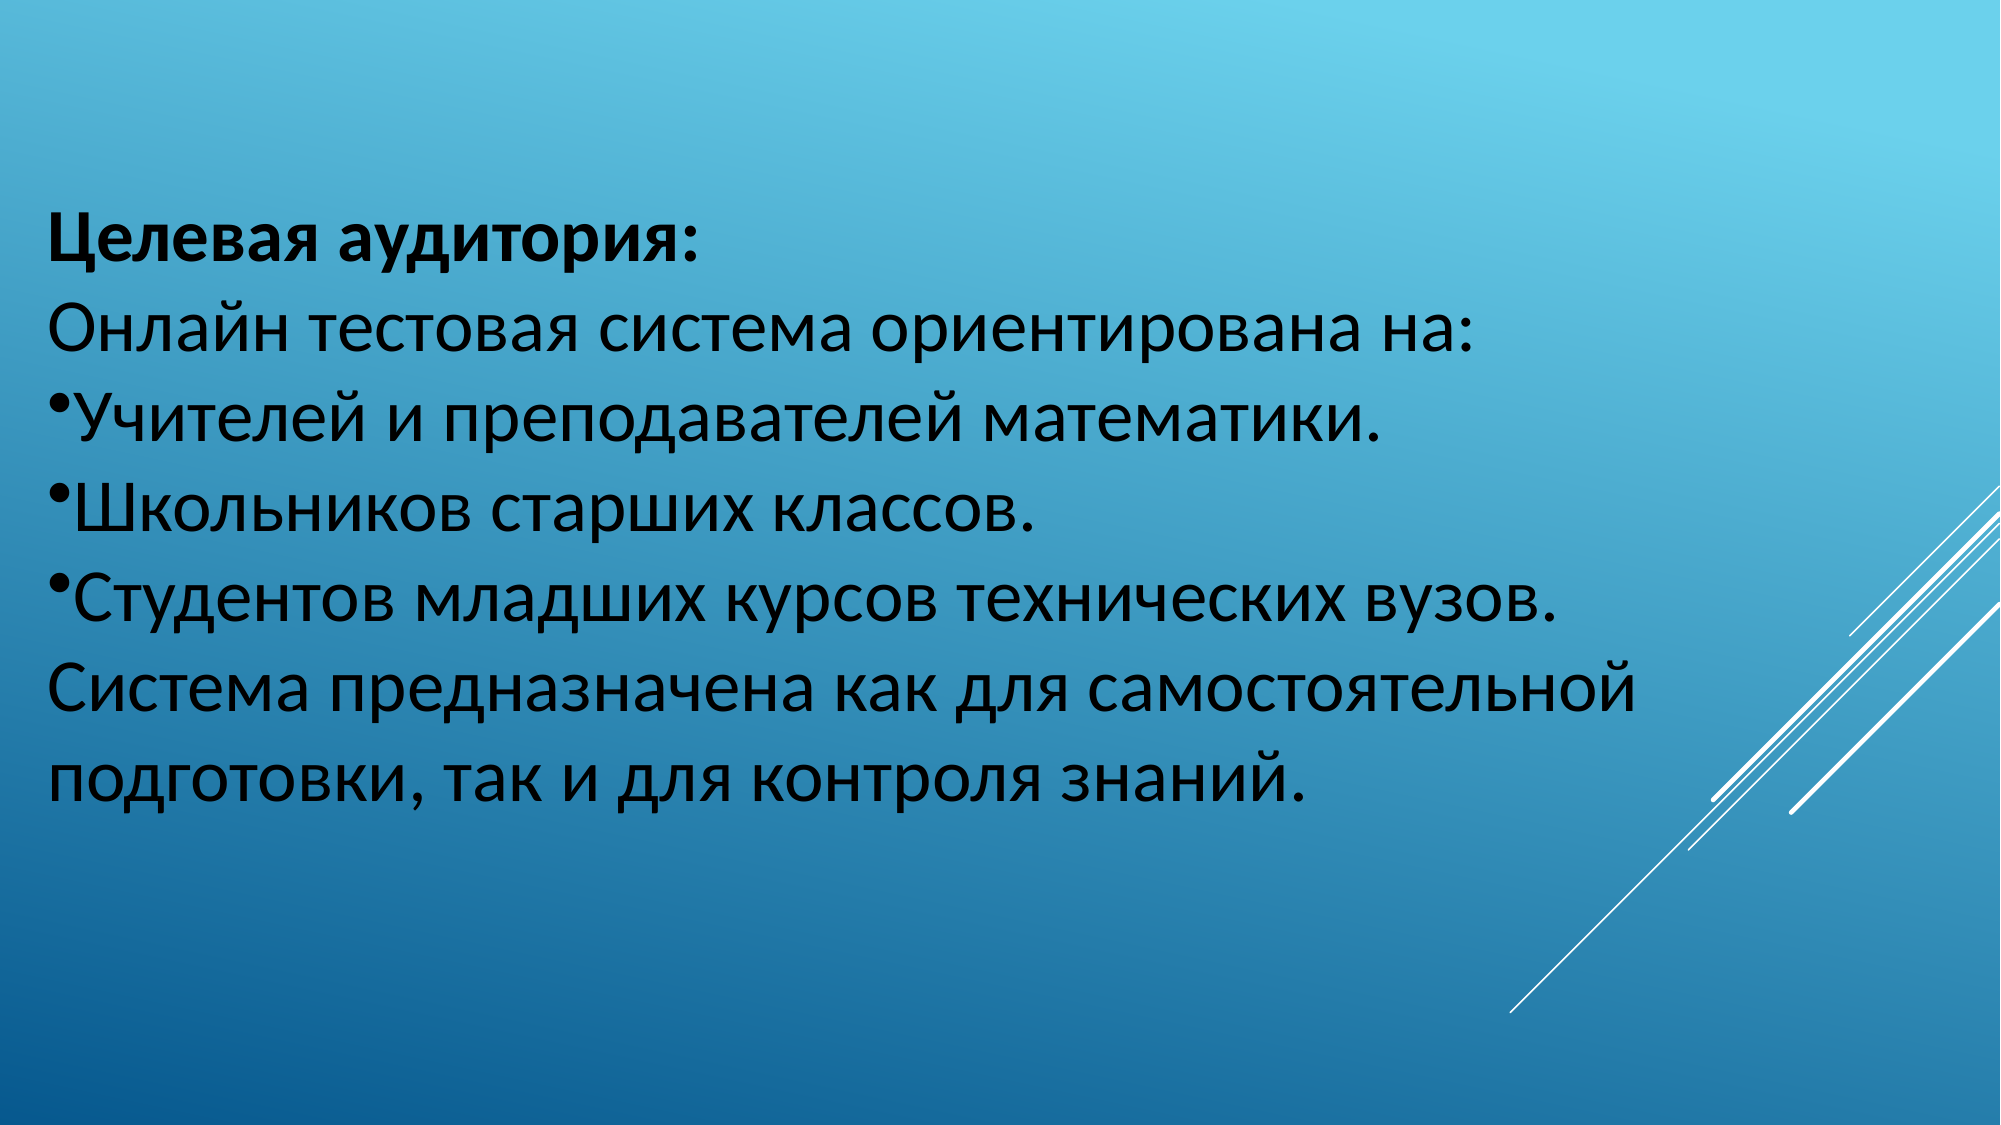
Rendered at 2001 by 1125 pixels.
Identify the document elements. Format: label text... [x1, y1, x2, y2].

text_box Целевая аудитория: Онлайн тестовая система ориентирована на: Учителей и преподавателей математики. Школьников старших классов. Студентов младших курсов технических вузов. Система предназначена как для самостоятельной подготовки, так и для контроля знаний. [32, 179, 1733, 870]
